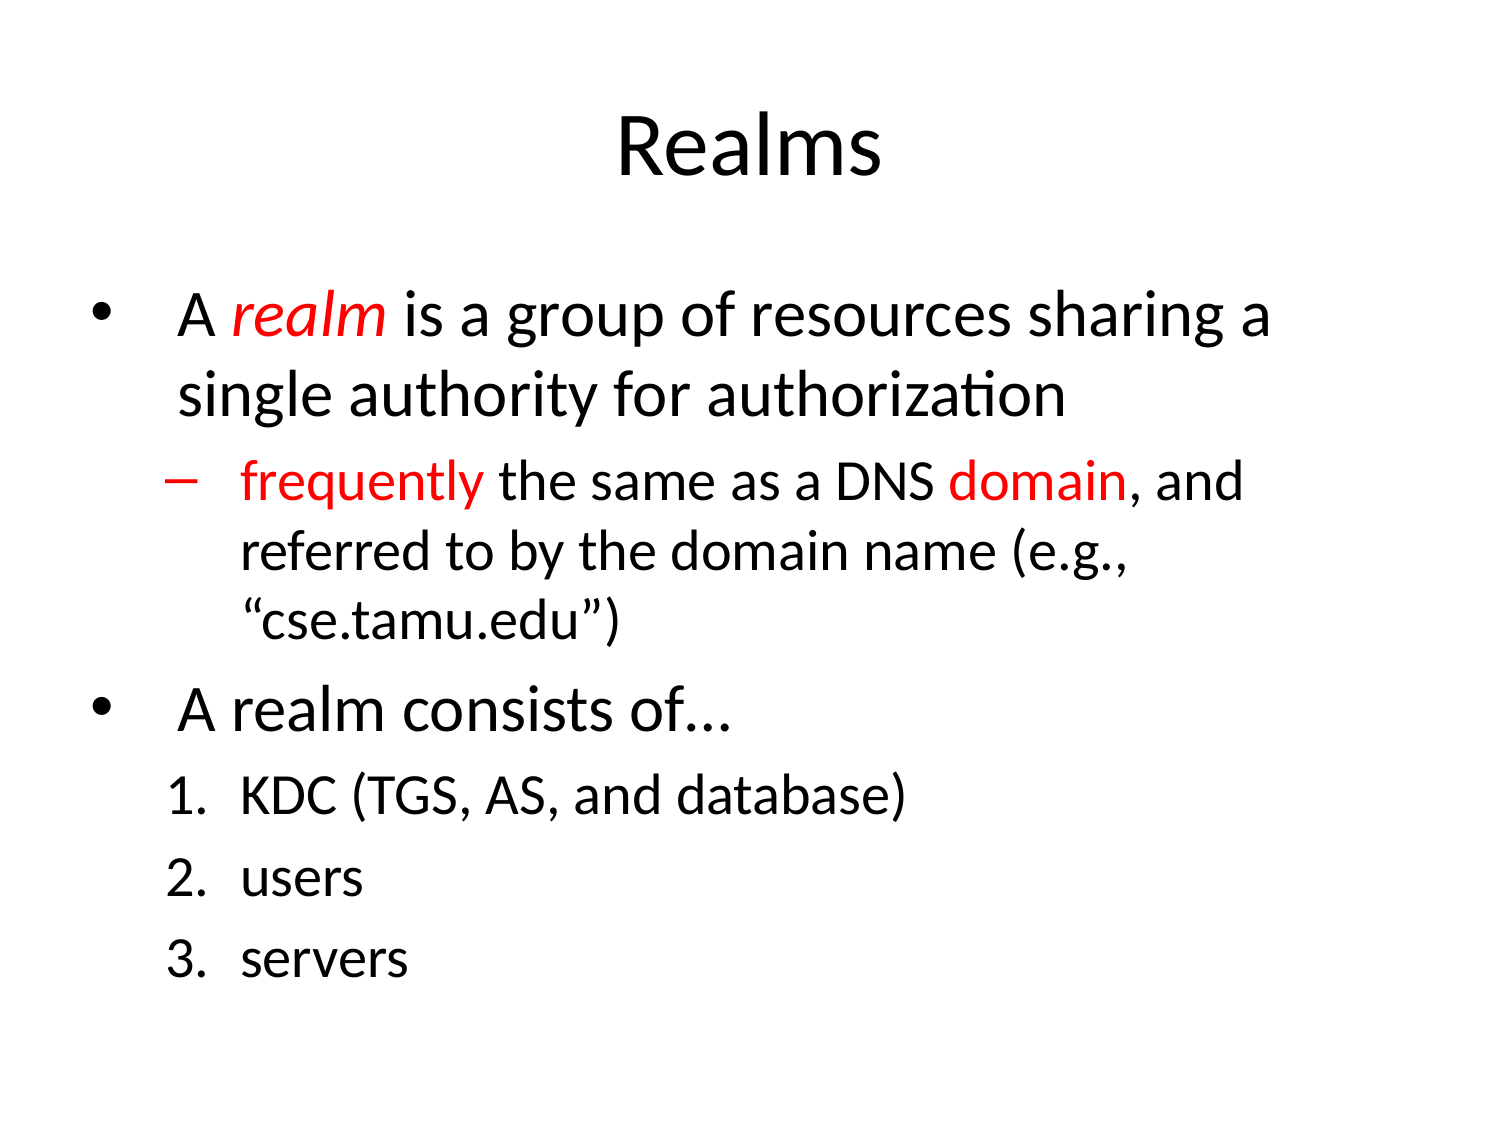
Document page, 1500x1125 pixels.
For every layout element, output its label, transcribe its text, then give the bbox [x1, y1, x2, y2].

title Realms [75, 45, 1425, 233]
list A realm is a group of resources sharing a single authority for authorization frequently the same as a DNS domain, and referred to by the domain name (e.g., “cse.tamu.edu”) A realm consists of… KDC (TGS, AS, and database) users servers [75, 262, 1425, 1005]
